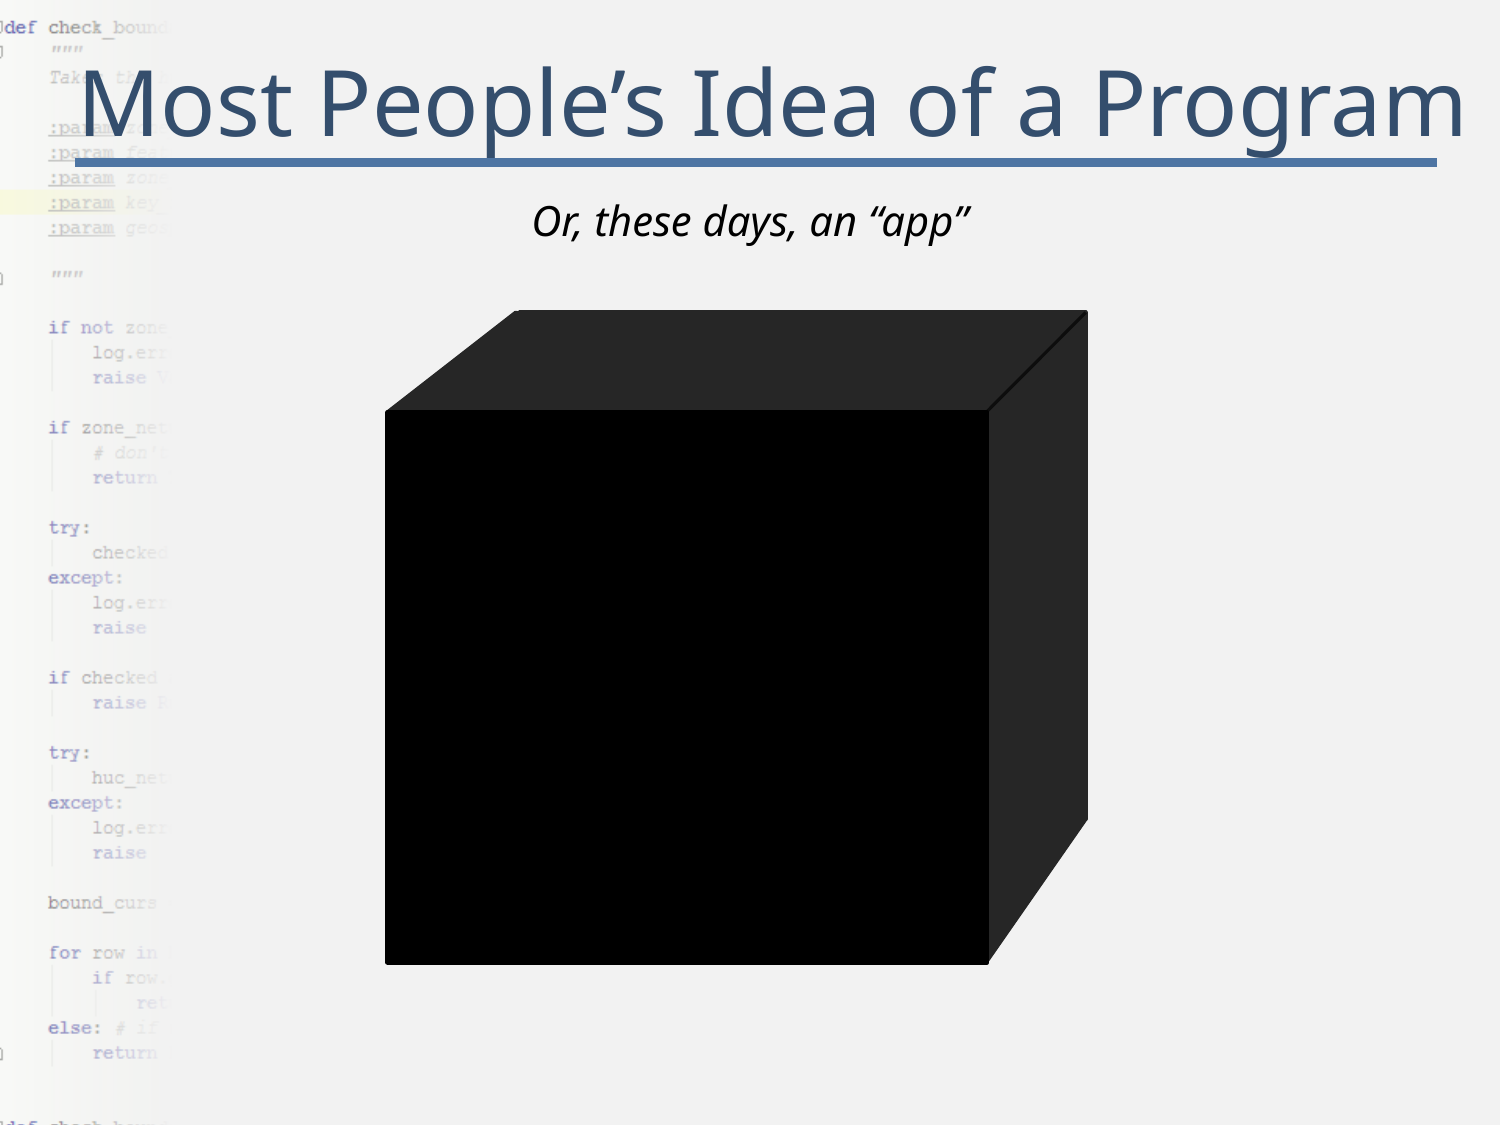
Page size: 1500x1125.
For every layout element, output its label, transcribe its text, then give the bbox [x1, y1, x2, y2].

title Most People’s Idea of a Program [62, 24, 1500, 175]
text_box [387, 312, 1086, 963]
text_box Or, these days, an “app” [0, 187, 1500, 253]
